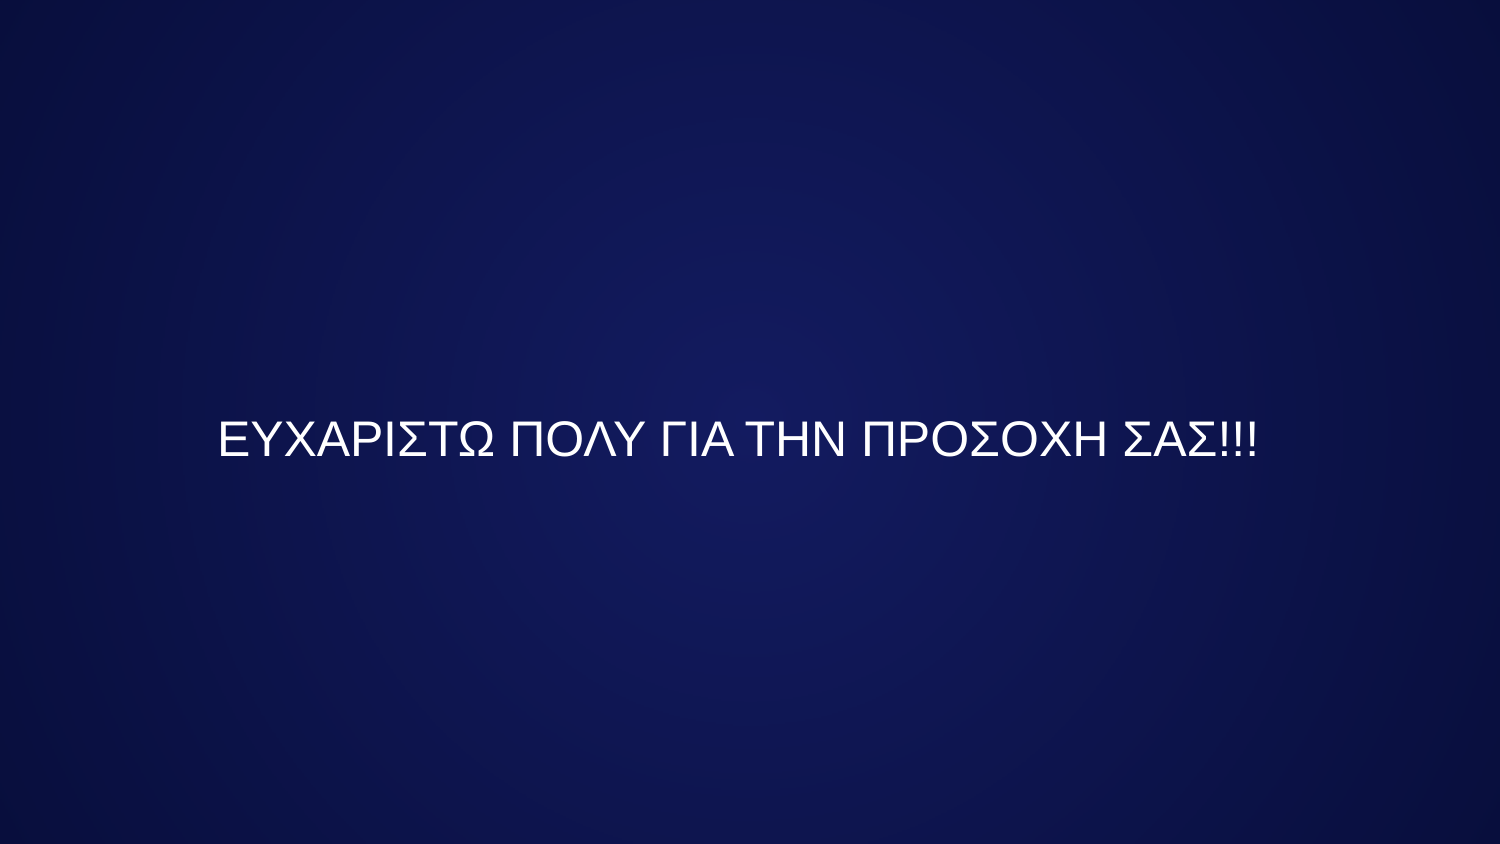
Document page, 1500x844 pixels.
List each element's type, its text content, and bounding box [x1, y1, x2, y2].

text_box EΥΧΑΡΙΣΤΩ ΠΟΛΥ ΓΙΑ ΤΗΝ ΠΡΟΣΟΧΗ ΣΑΣ!!! [202, 399, 1398, 474]
picture [0, 0, 1500, 844]
